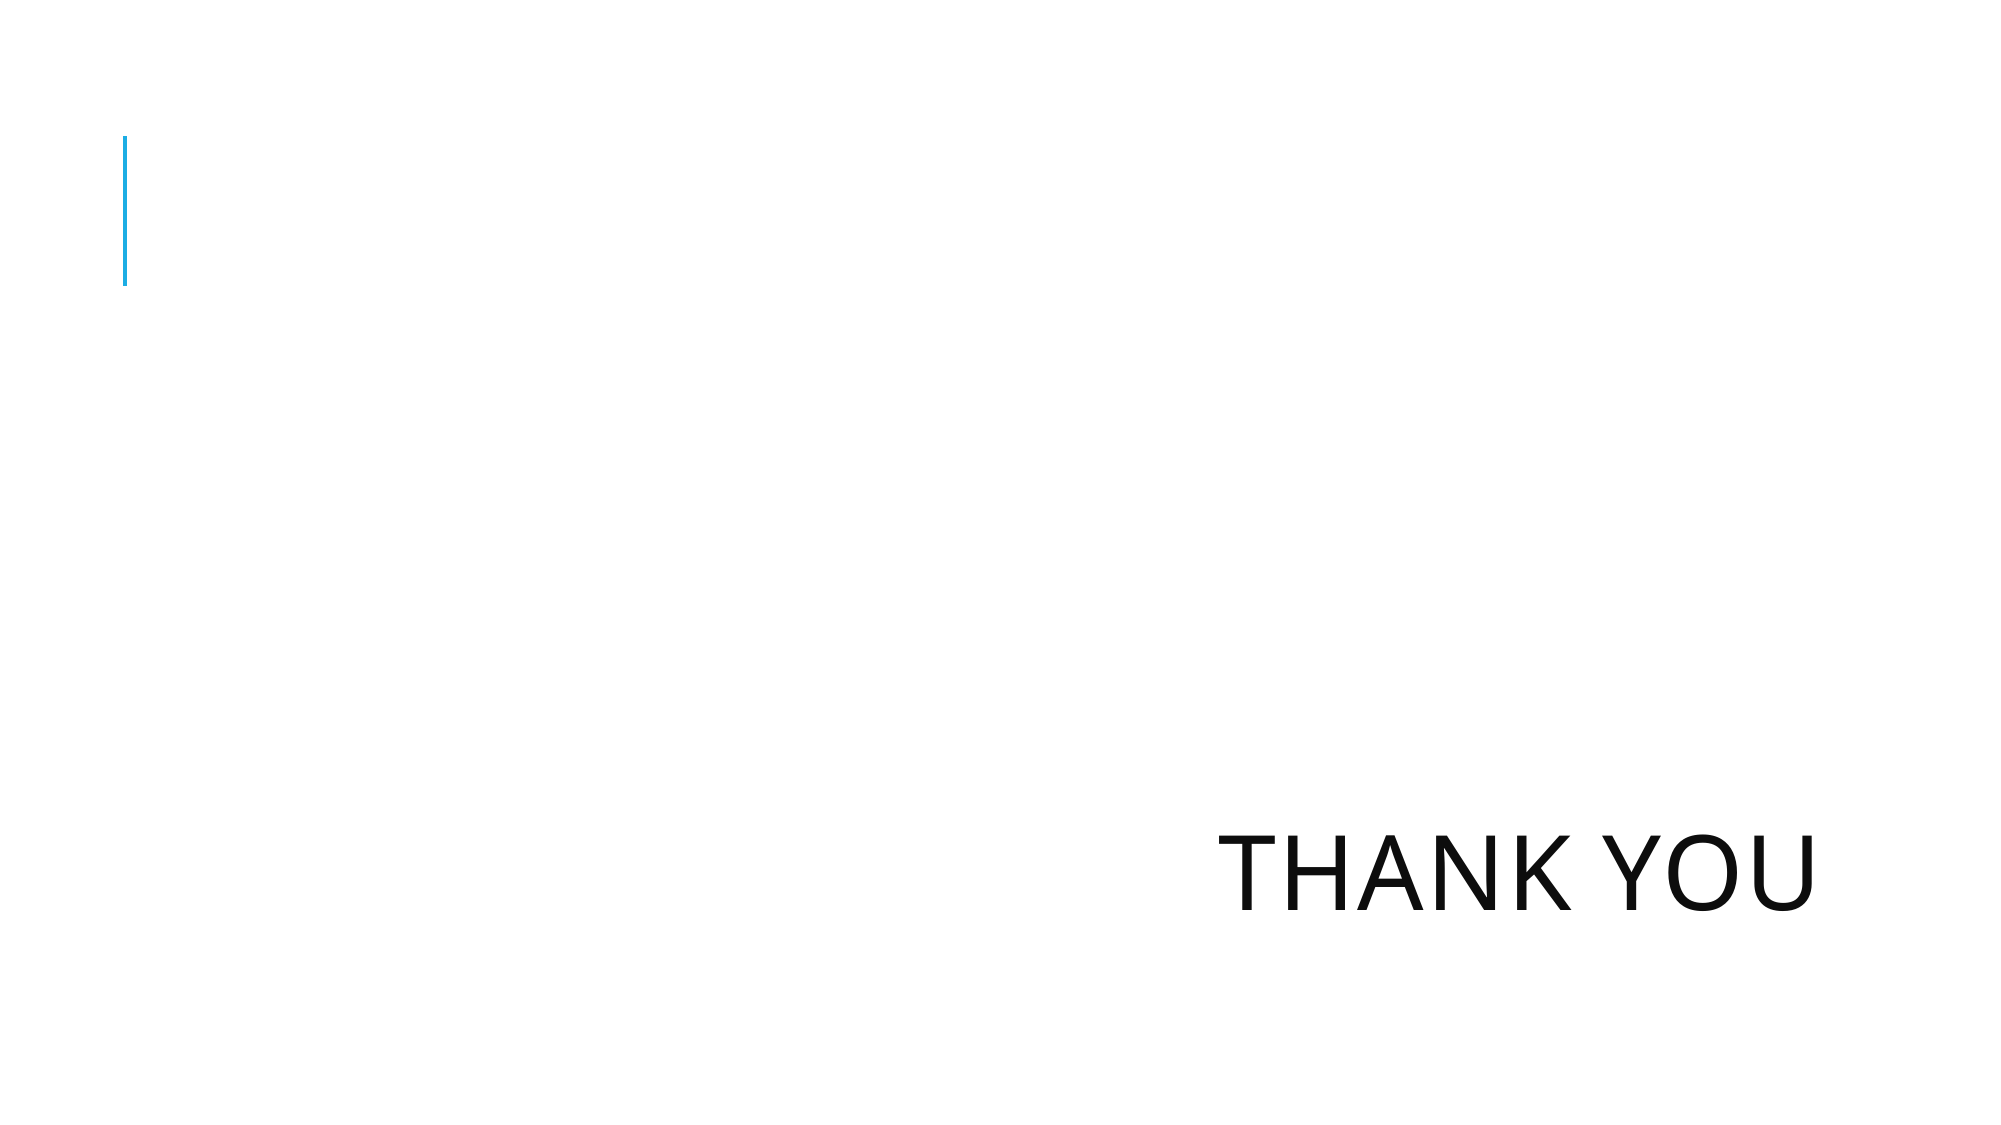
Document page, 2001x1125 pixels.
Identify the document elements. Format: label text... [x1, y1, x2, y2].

title Thank you [243, 757, 1838, 1004]
